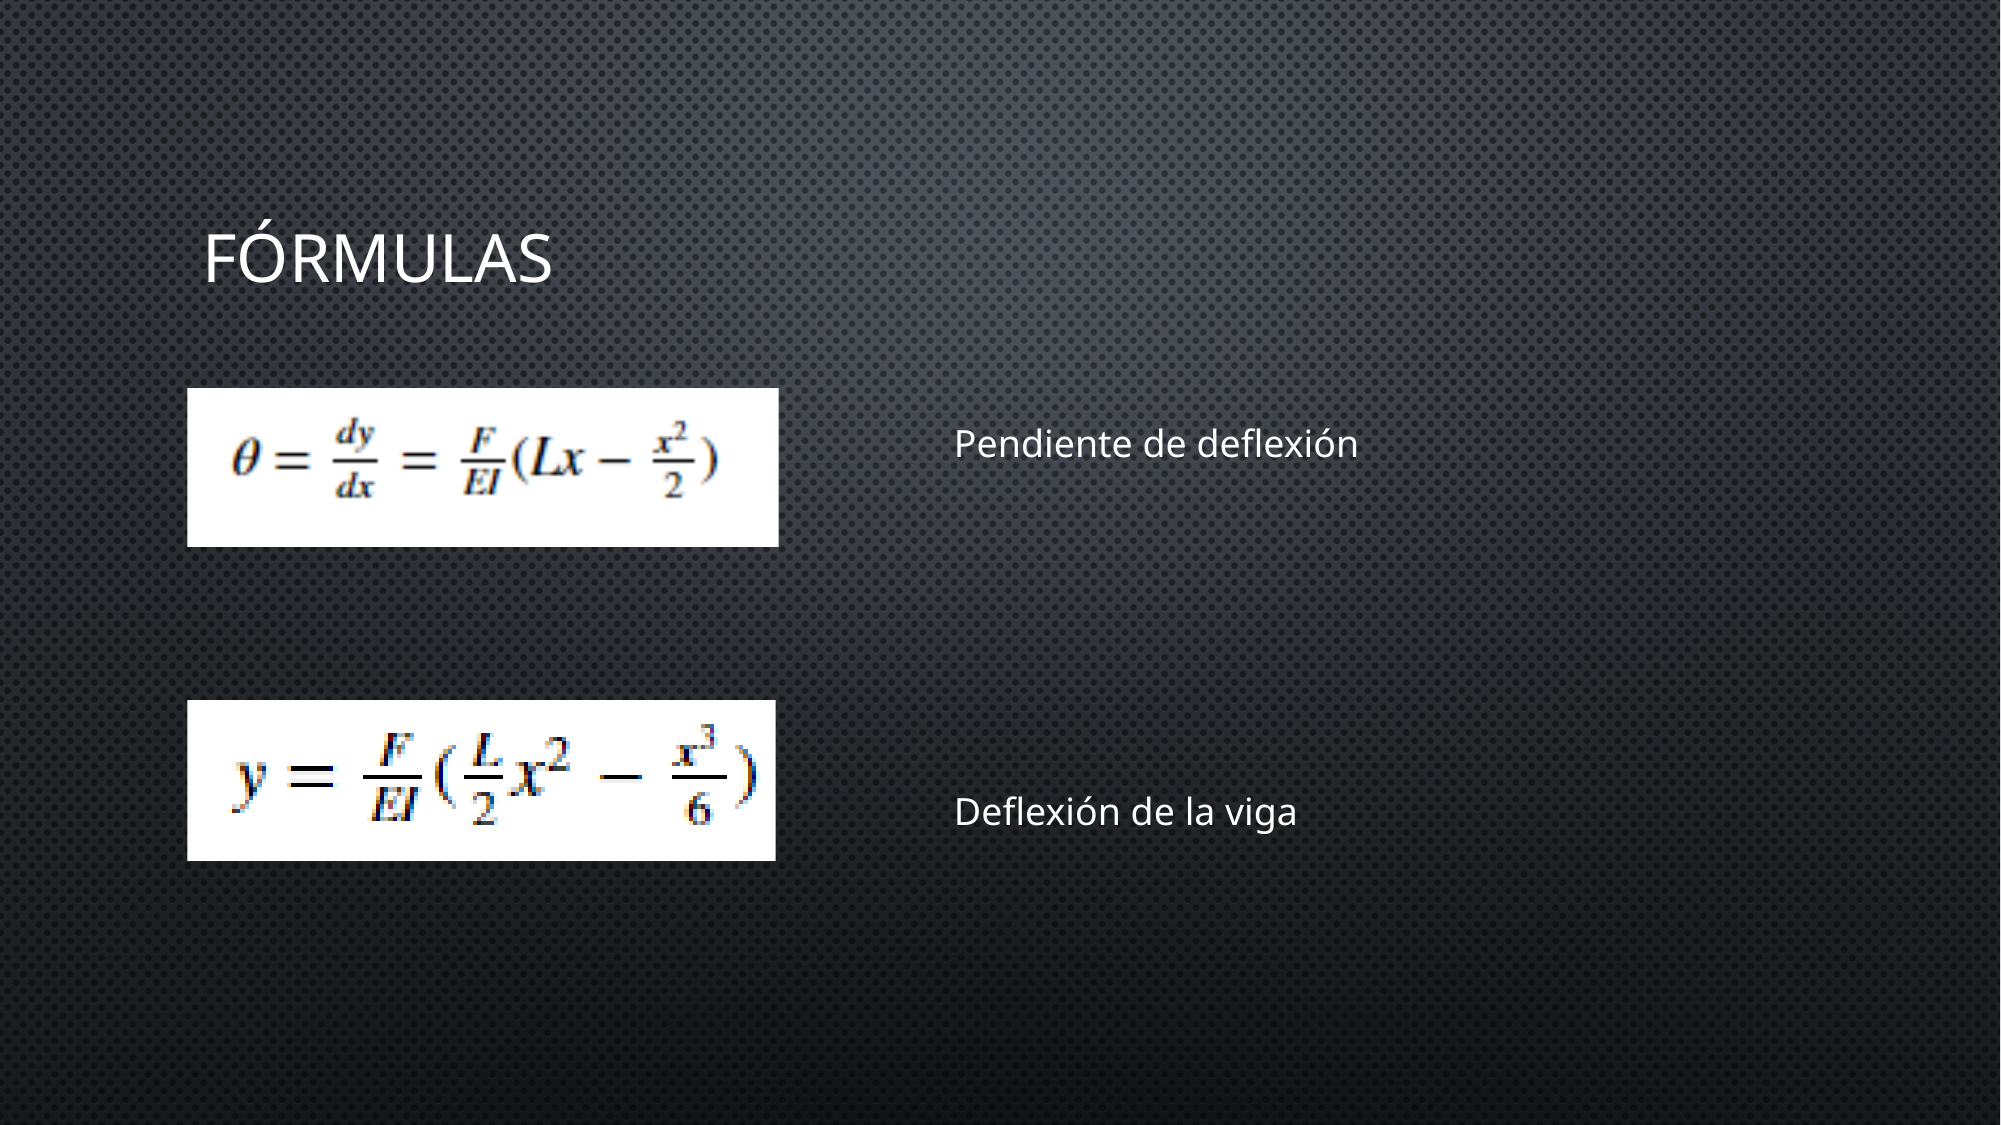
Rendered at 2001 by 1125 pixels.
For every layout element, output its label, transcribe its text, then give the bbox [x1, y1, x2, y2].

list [186, 387, 779, 547]
text_box Pendiente de deflexión [939, 412, 1496, 473]
text_box Deflexión de la viga [939, 780, 1496, 841]
picture [186, 700, 776, 861]
title Fórmulas [187, 99, 1813, 413]
